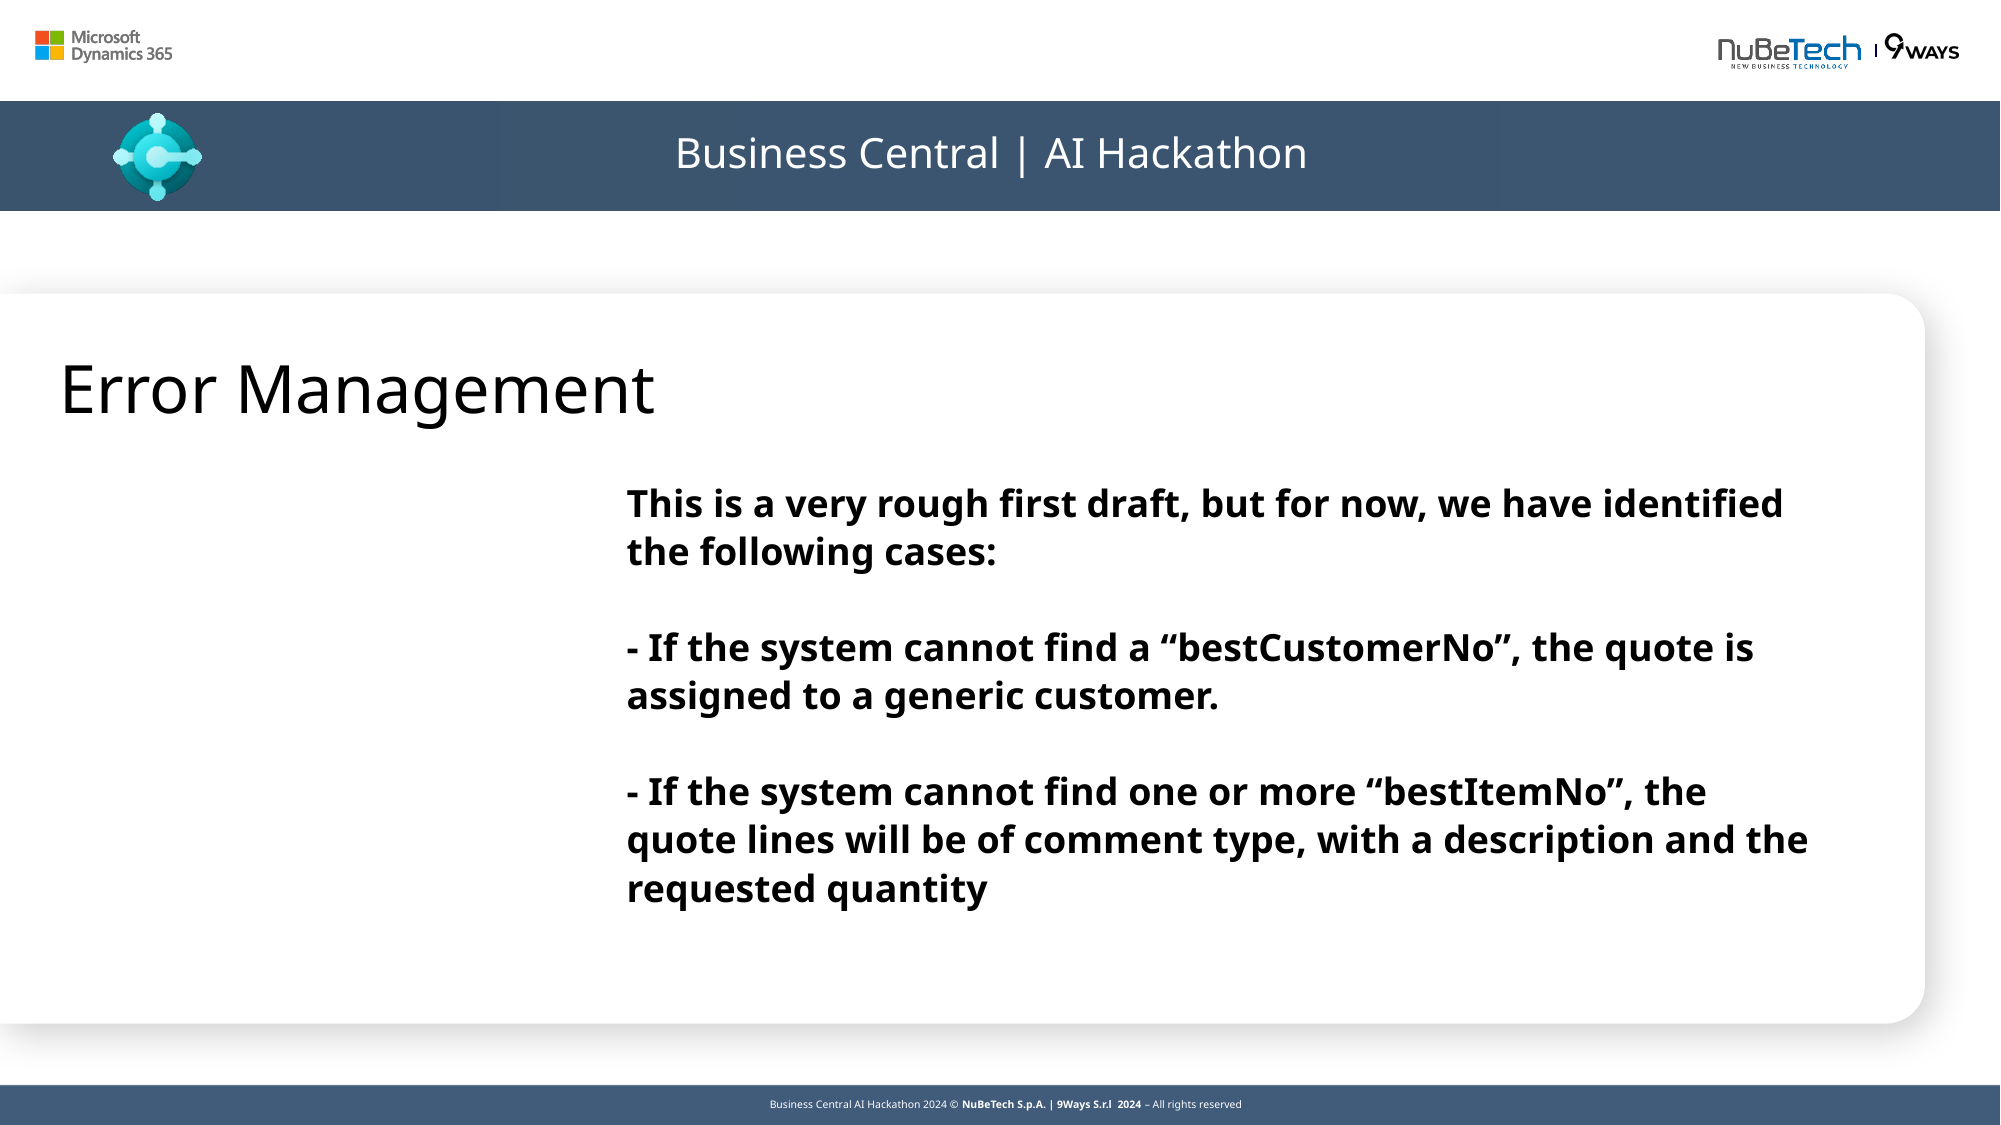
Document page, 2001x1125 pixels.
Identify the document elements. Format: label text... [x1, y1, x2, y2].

picture [33, 27, 175, 63]
picture [1711, 28, 1871, 72]
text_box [113, 113, 2000, 201]
text_box Error Management [44, 259, 1385, 575]
text_box [0, 293, 1926, 1025]
text_box This is a very rough first draft, but for now, we have identified the following cases: - If the system cannot find a “bestCustomerNo”, the quote is assigned to a generic customer. - If the system cannot find one or more “bestItemNo”, the quote lines will be of comment type, with a description and the requested quantity [611, 469, 1827, 917]
text_box [0, 101, 2000, 211]
